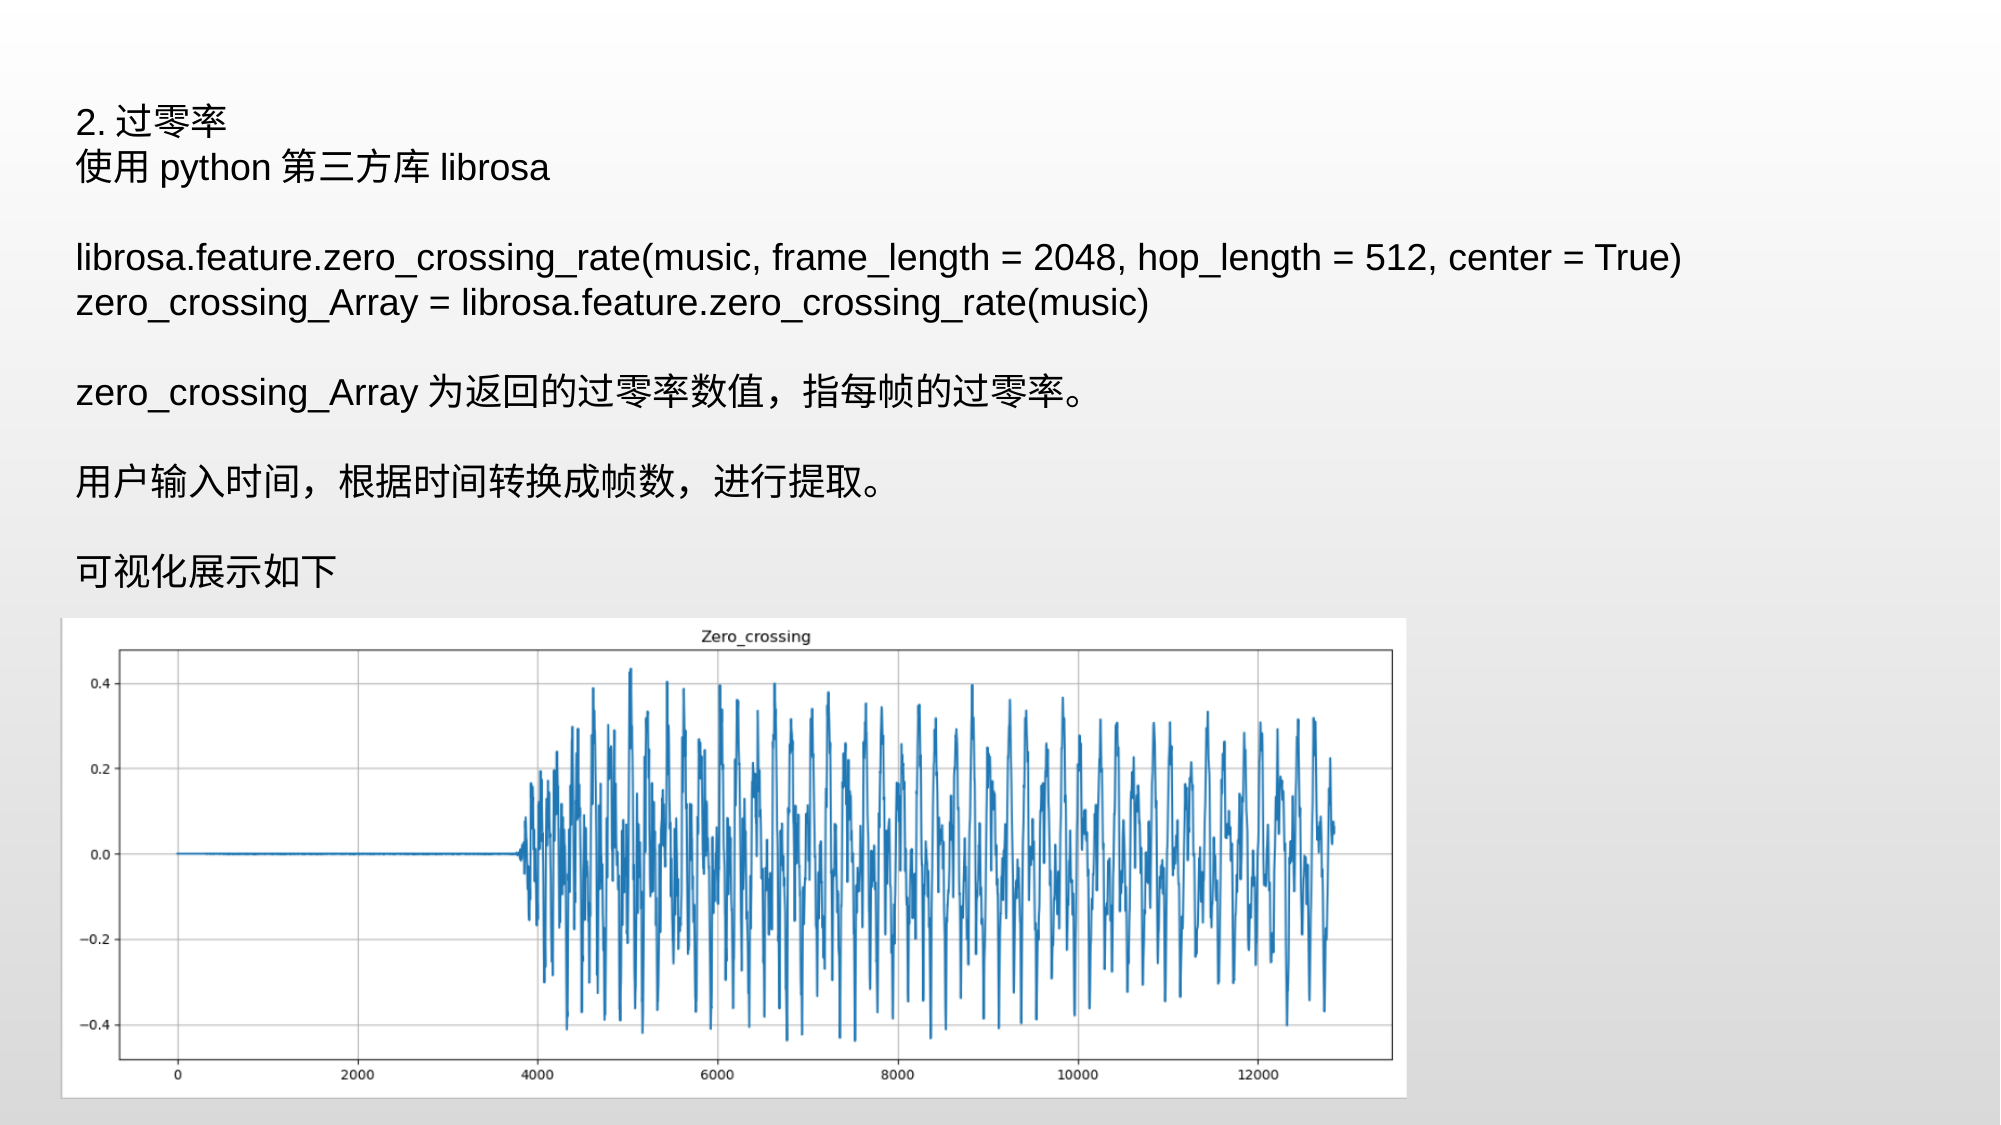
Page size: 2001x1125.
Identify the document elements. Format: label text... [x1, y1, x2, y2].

text_box 2.过零率 使用python第三方库librosa librosa.feature.zero_crossing_rate(music, frame_length = 2048, hop_length = 512, center = True) zero_crossing_Array = librosa.feature.zero_crossing_rate(music) zero_crossing_Array为返回的过零率数值，指每帧的过零率。 用户输入时间，根据时间转换成帧数，进行提取。 可视化展示如下 [60, 90, 1824, 601]
picture [60, 618, 1407, 1099]
